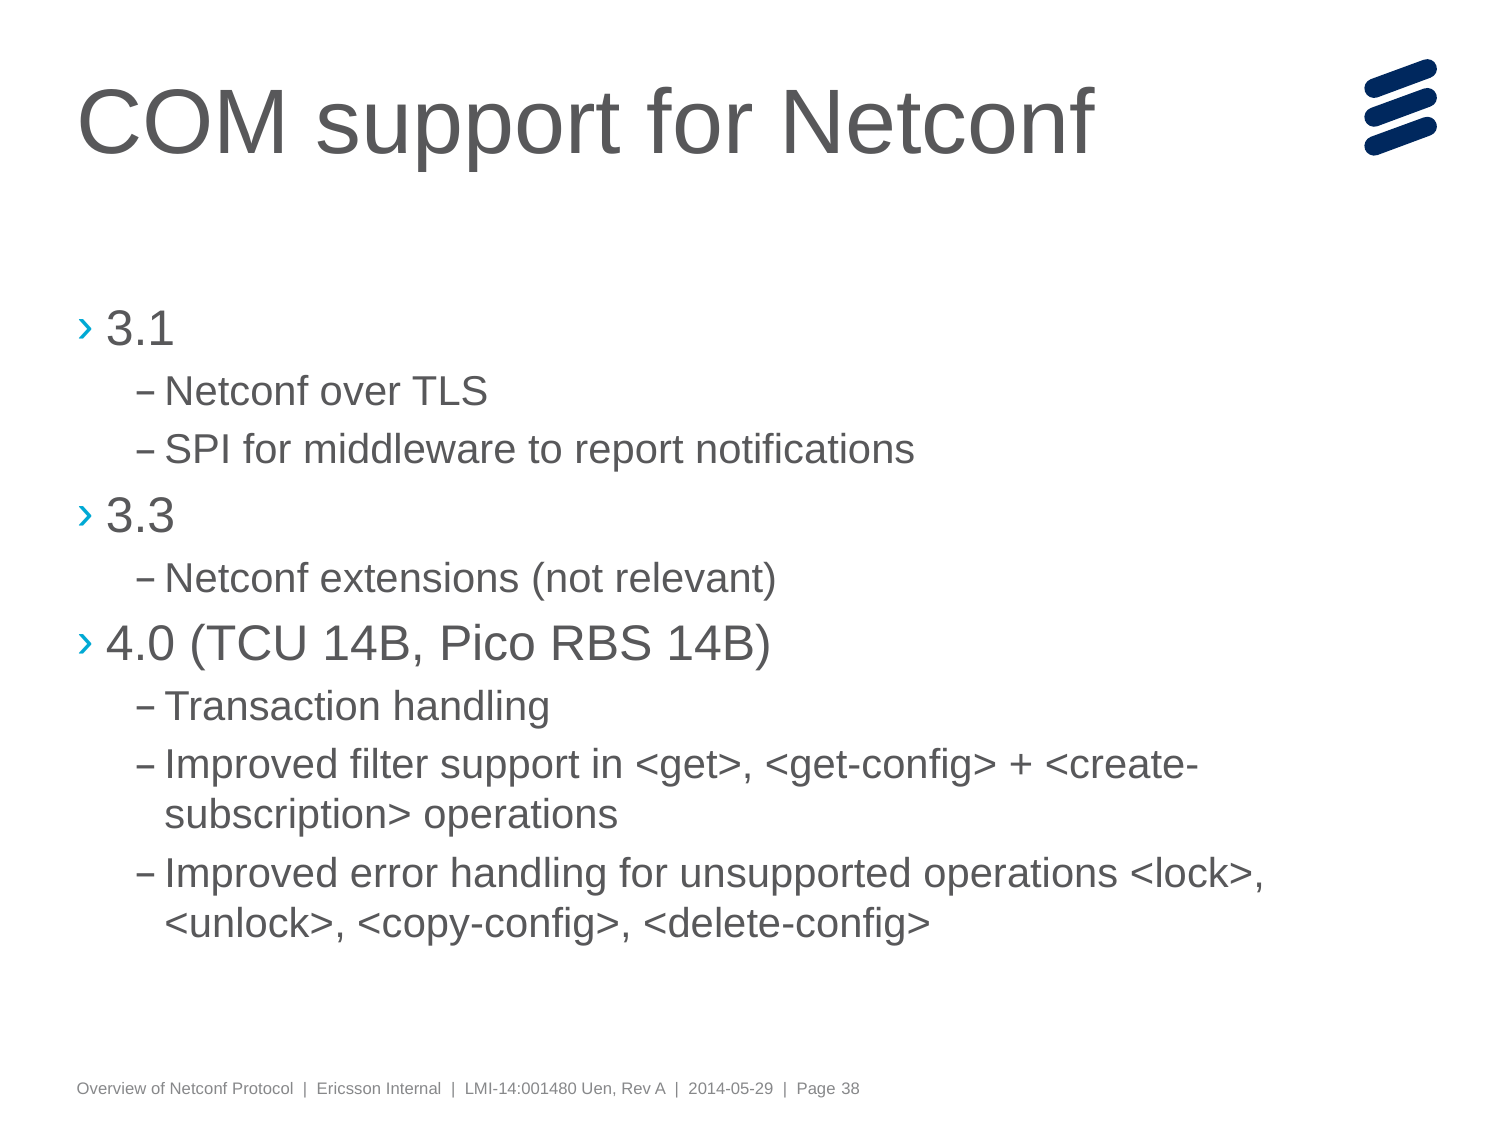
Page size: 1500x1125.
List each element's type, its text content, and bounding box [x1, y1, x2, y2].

list 3.1 Netconf over TLS SPI for middleware to report notifications 3.3 Netconf extensions (not relevant) 4.0 (TCU 14B, Pico RBS 14B) Transaction handling Improved filter support in <get>, <get-config> + <create-subscription> operations Improved error handling for unsupported operations <lock>, <unlock>, <copy-config>, <delete-config> [65, 295, 1436, 1055]
title COM support for Netconf [64, 39, 1294, 218]
